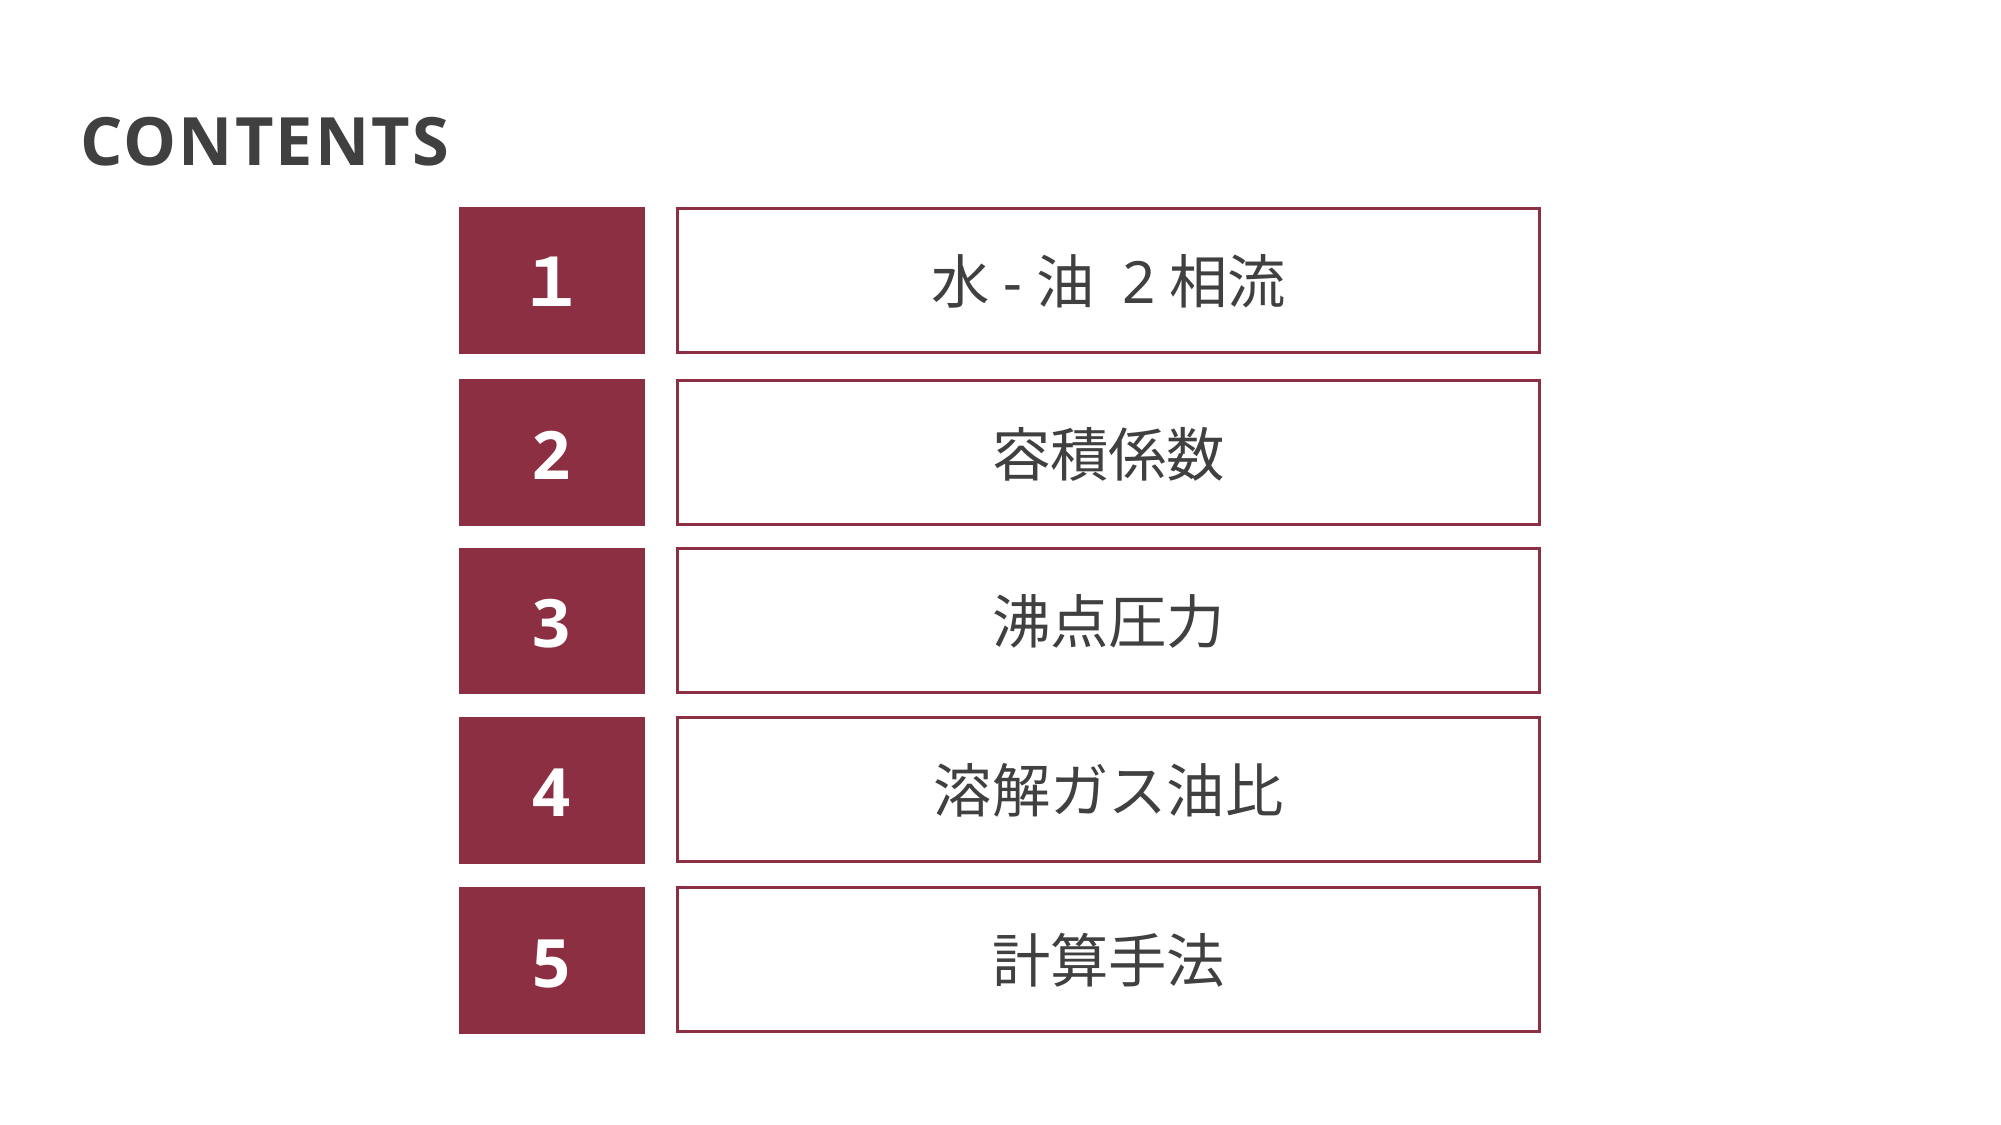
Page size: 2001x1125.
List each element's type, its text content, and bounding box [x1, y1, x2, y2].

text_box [460, 548, 1540, 693]
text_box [460, 717, 1540, 863]
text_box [460, 887, 1540, 1033]
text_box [460, 380, 1540, 525]
title CONTENTS [80, 104, 1920, 180]
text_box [460, 208, 1540, 353]
